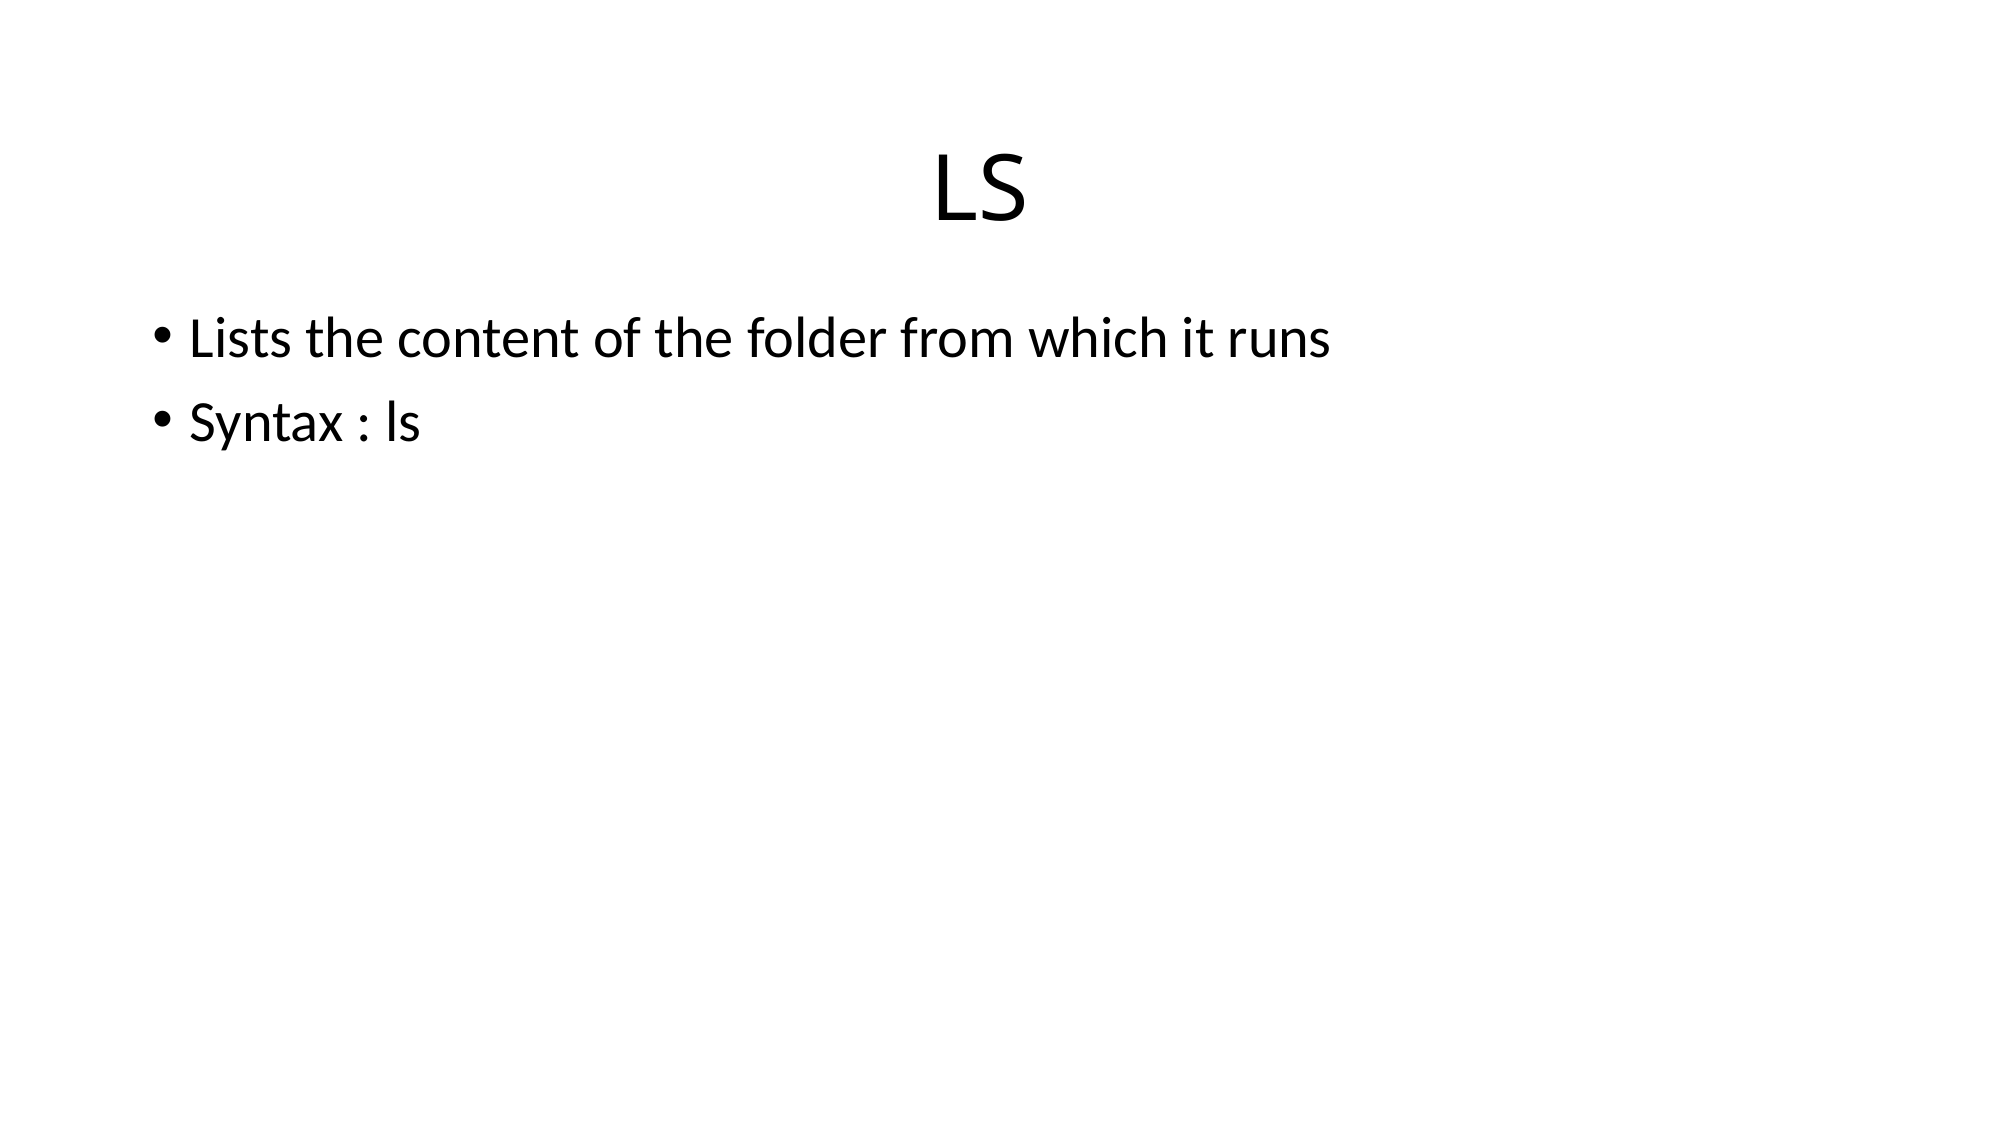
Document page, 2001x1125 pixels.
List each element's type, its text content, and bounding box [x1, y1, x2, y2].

list Lists the content of the folder from which it runs Syntax : ls [137, 299, 1863, 1014]
title LS [117, 82, 1843, 300]
